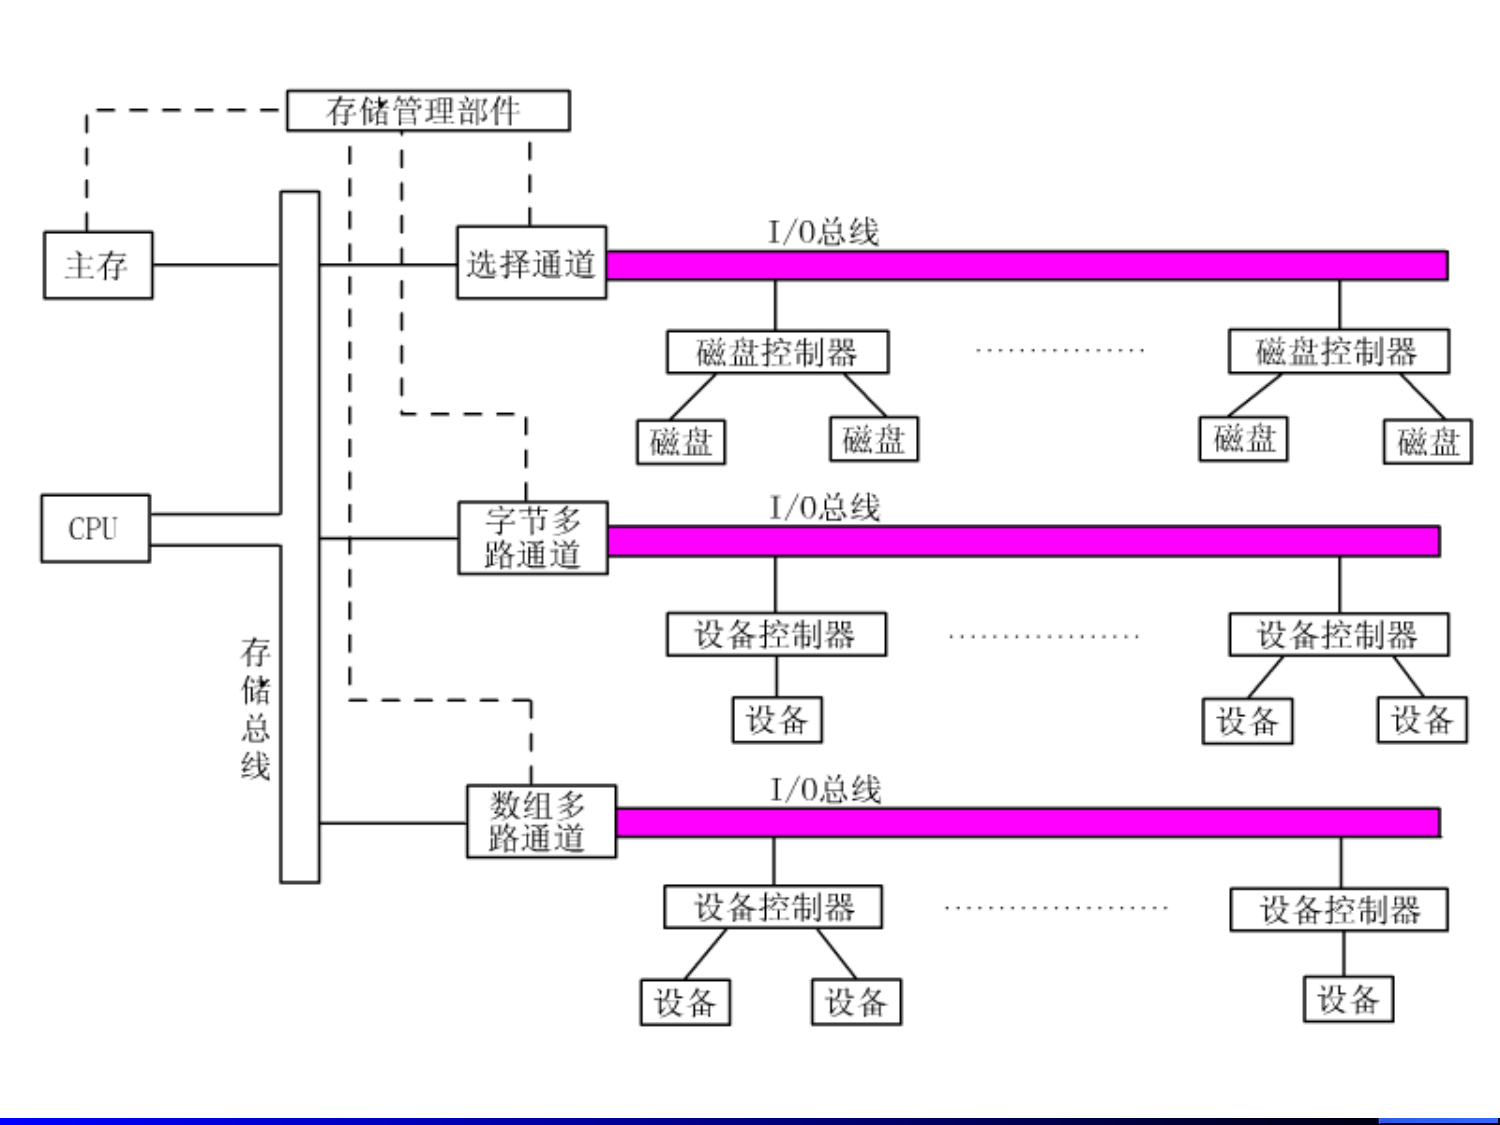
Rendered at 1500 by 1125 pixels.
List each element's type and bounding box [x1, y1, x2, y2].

text_box [0, 0, 1500, 1118]
